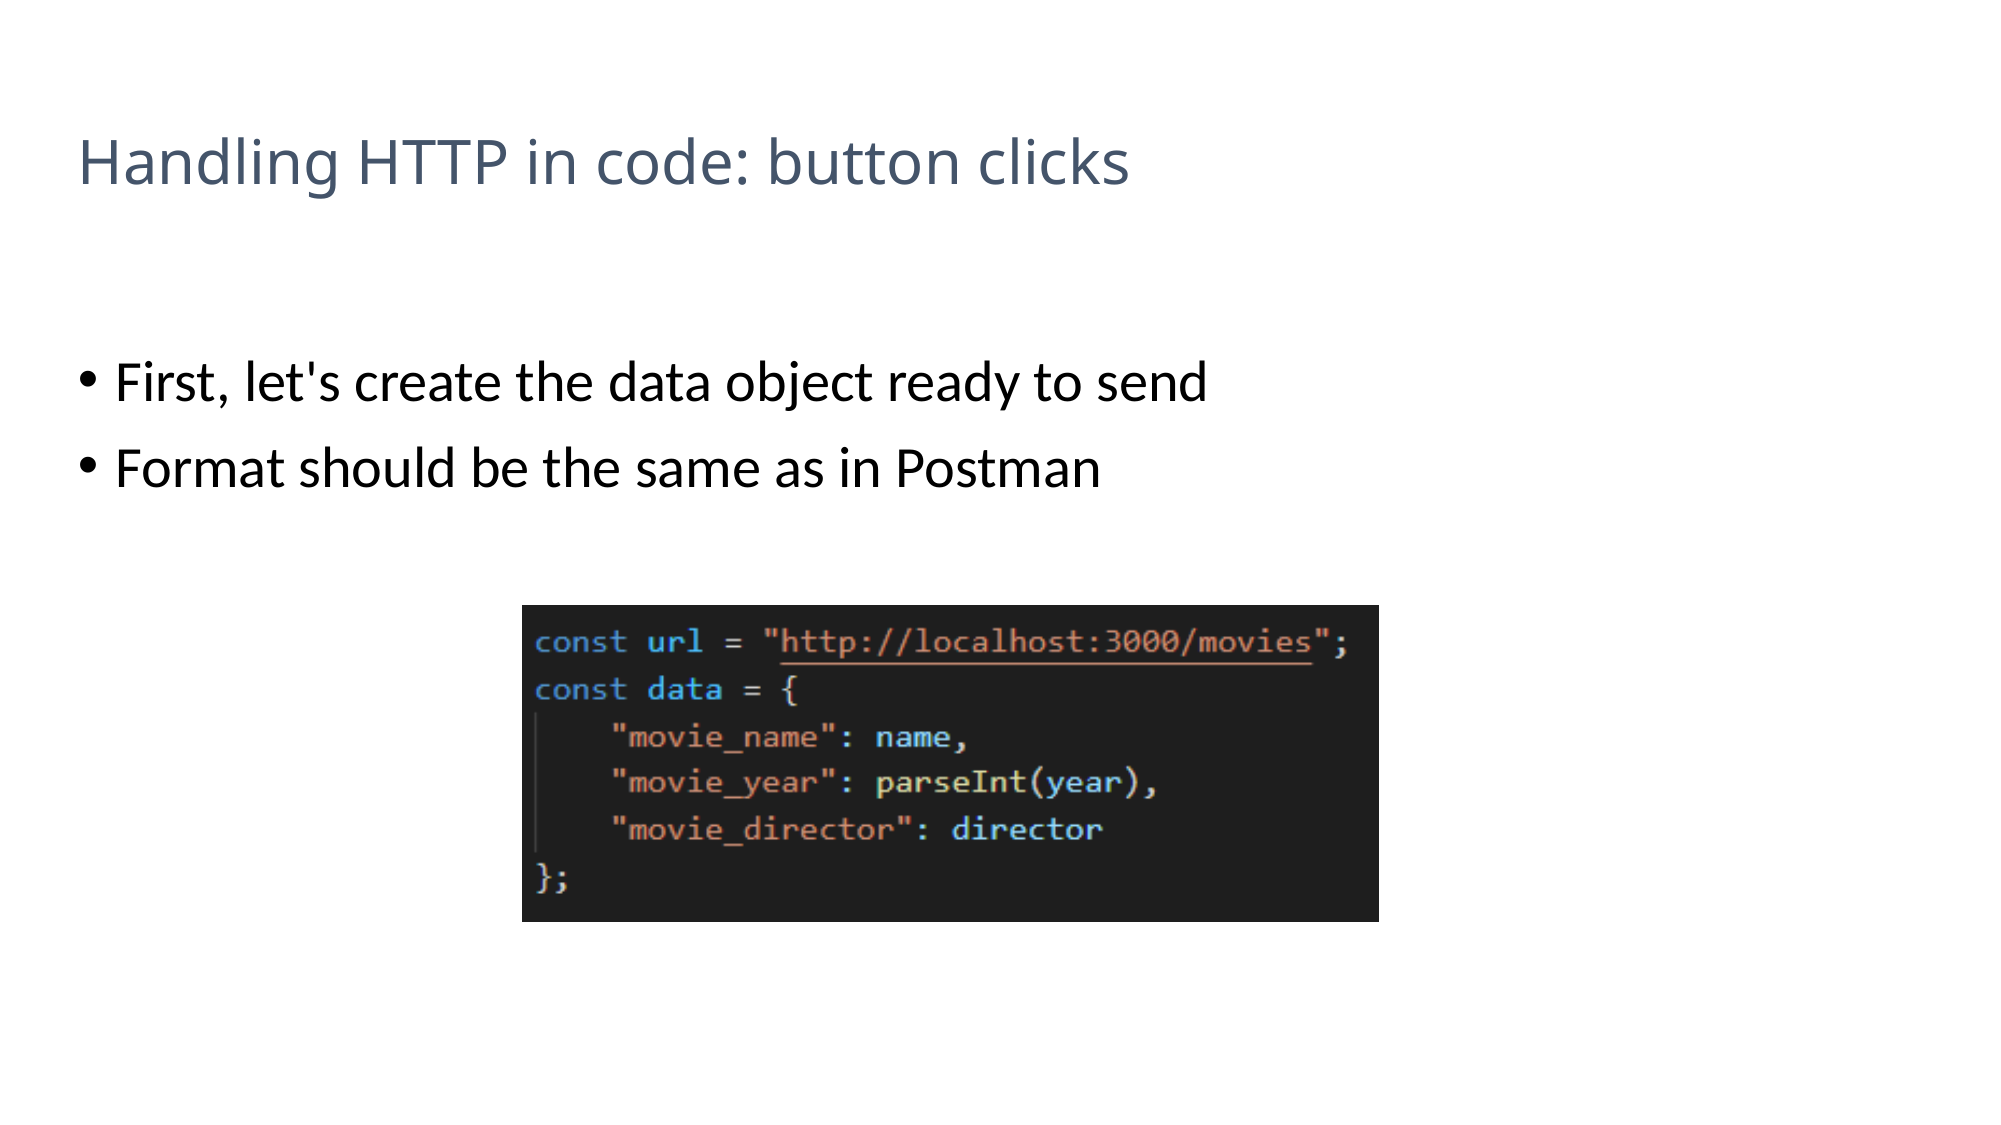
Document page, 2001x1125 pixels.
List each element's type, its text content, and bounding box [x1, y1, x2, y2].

list First, let's create the data object ready to send Format should be the same as in Postman [62, 340, 1938, 949]
picture [522, 605, 1379, 922]
title Handling HTTP in code: button clicks [62, 123, 1788, 206]
